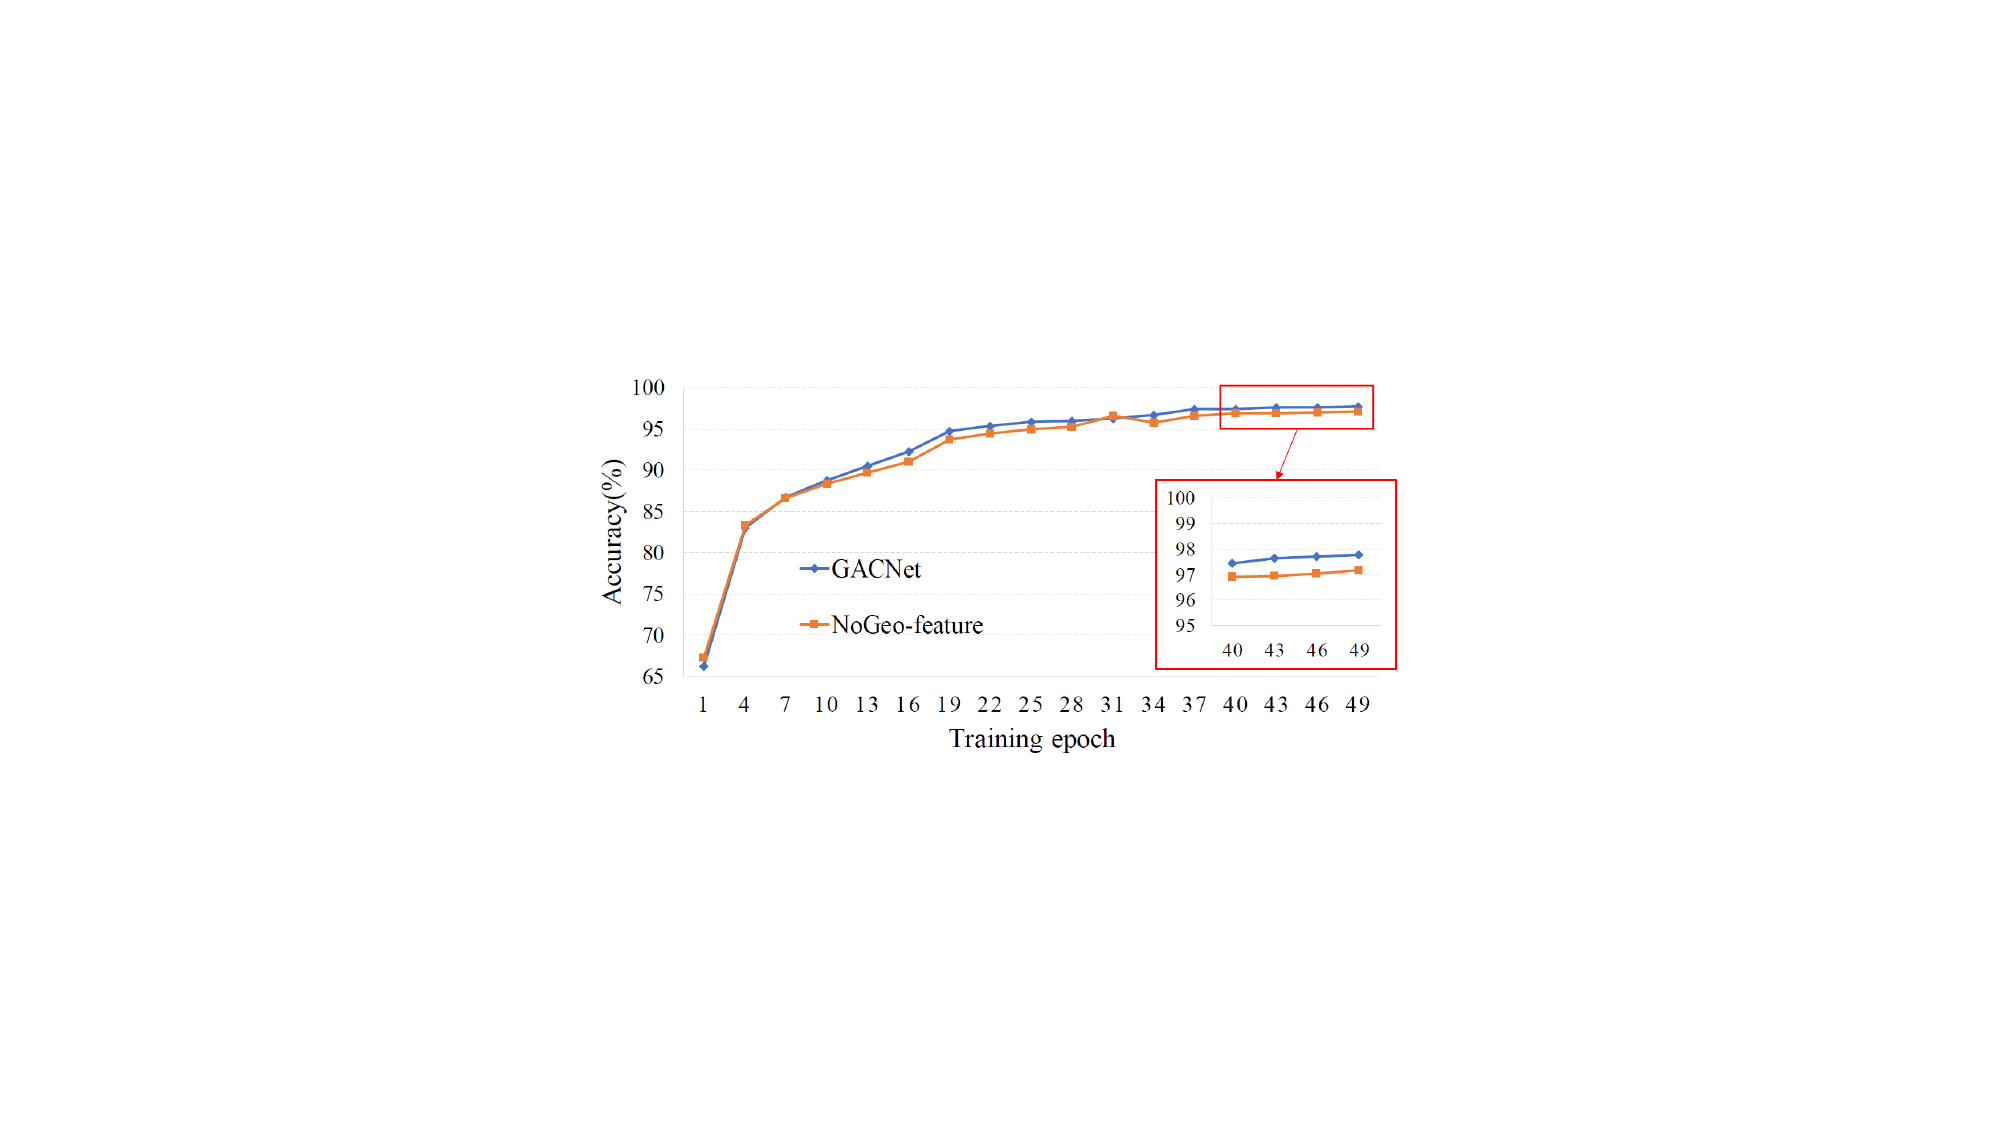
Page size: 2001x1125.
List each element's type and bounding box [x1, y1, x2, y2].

picture [598, 369, 1402, 756]
